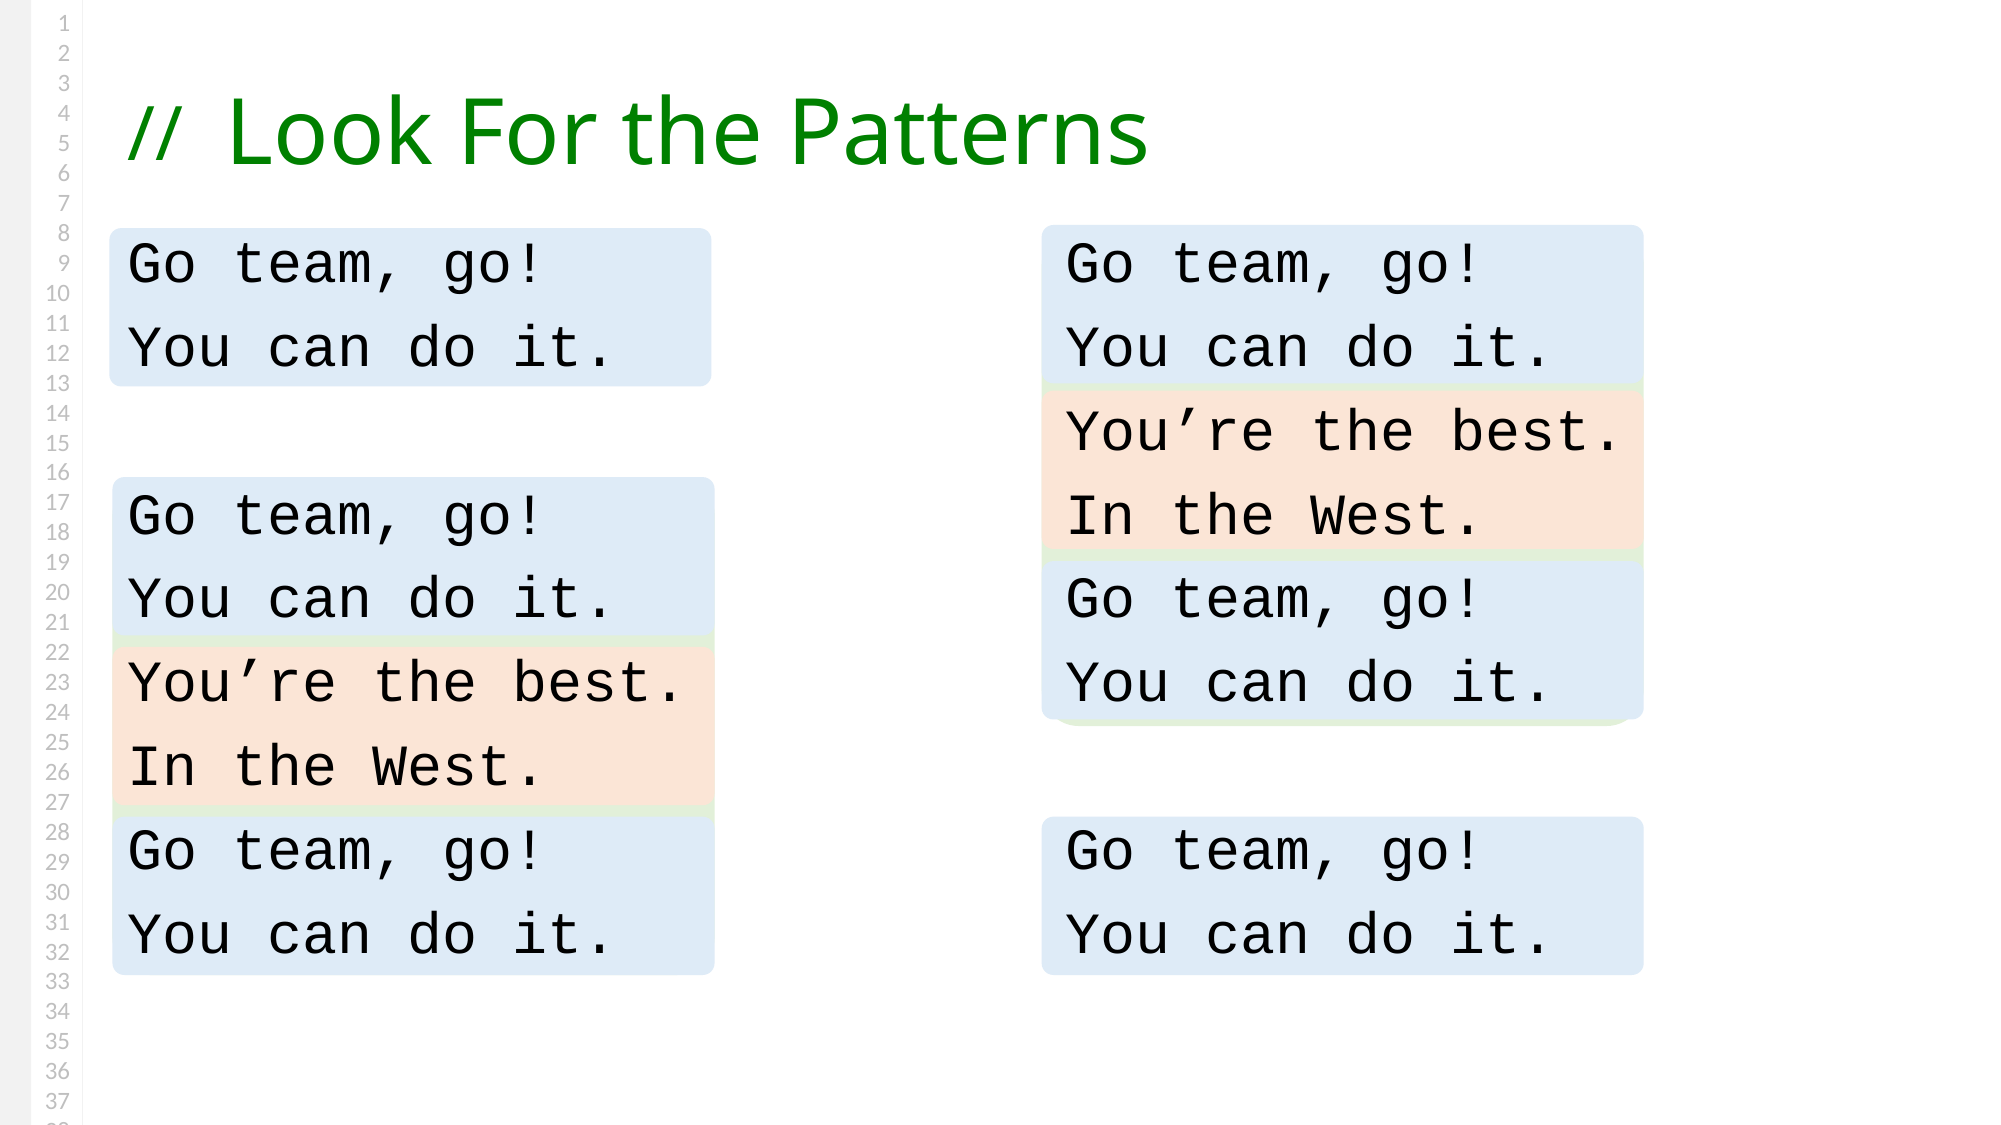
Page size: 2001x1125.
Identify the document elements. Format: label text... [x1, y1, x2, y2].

text_box [1040, 541, 1050, 570]
title Look For the Patterns [210, 59, 1913, 210]
text_box [1040, 390, 1050, 550]
text_box [1040, 224, 1050, 384]
text_box [1040, 375, 1050, 399]
text_box [108, 230, 112, 384]
list Go team, go! You can do it. Go team, go! You can do it. You’re the best. In the West. Go team, go! You can do it. [112, 224, 975, 1013]
list Go team, go! You can do it. You’re the best. In the West. Go team, go! You can do it. Go team, go! You can do it. [1050, 224, 1913, 1013]
text_box [1040, 816, 1050, 976]
text_box [1040, 560, 1050, 721]
